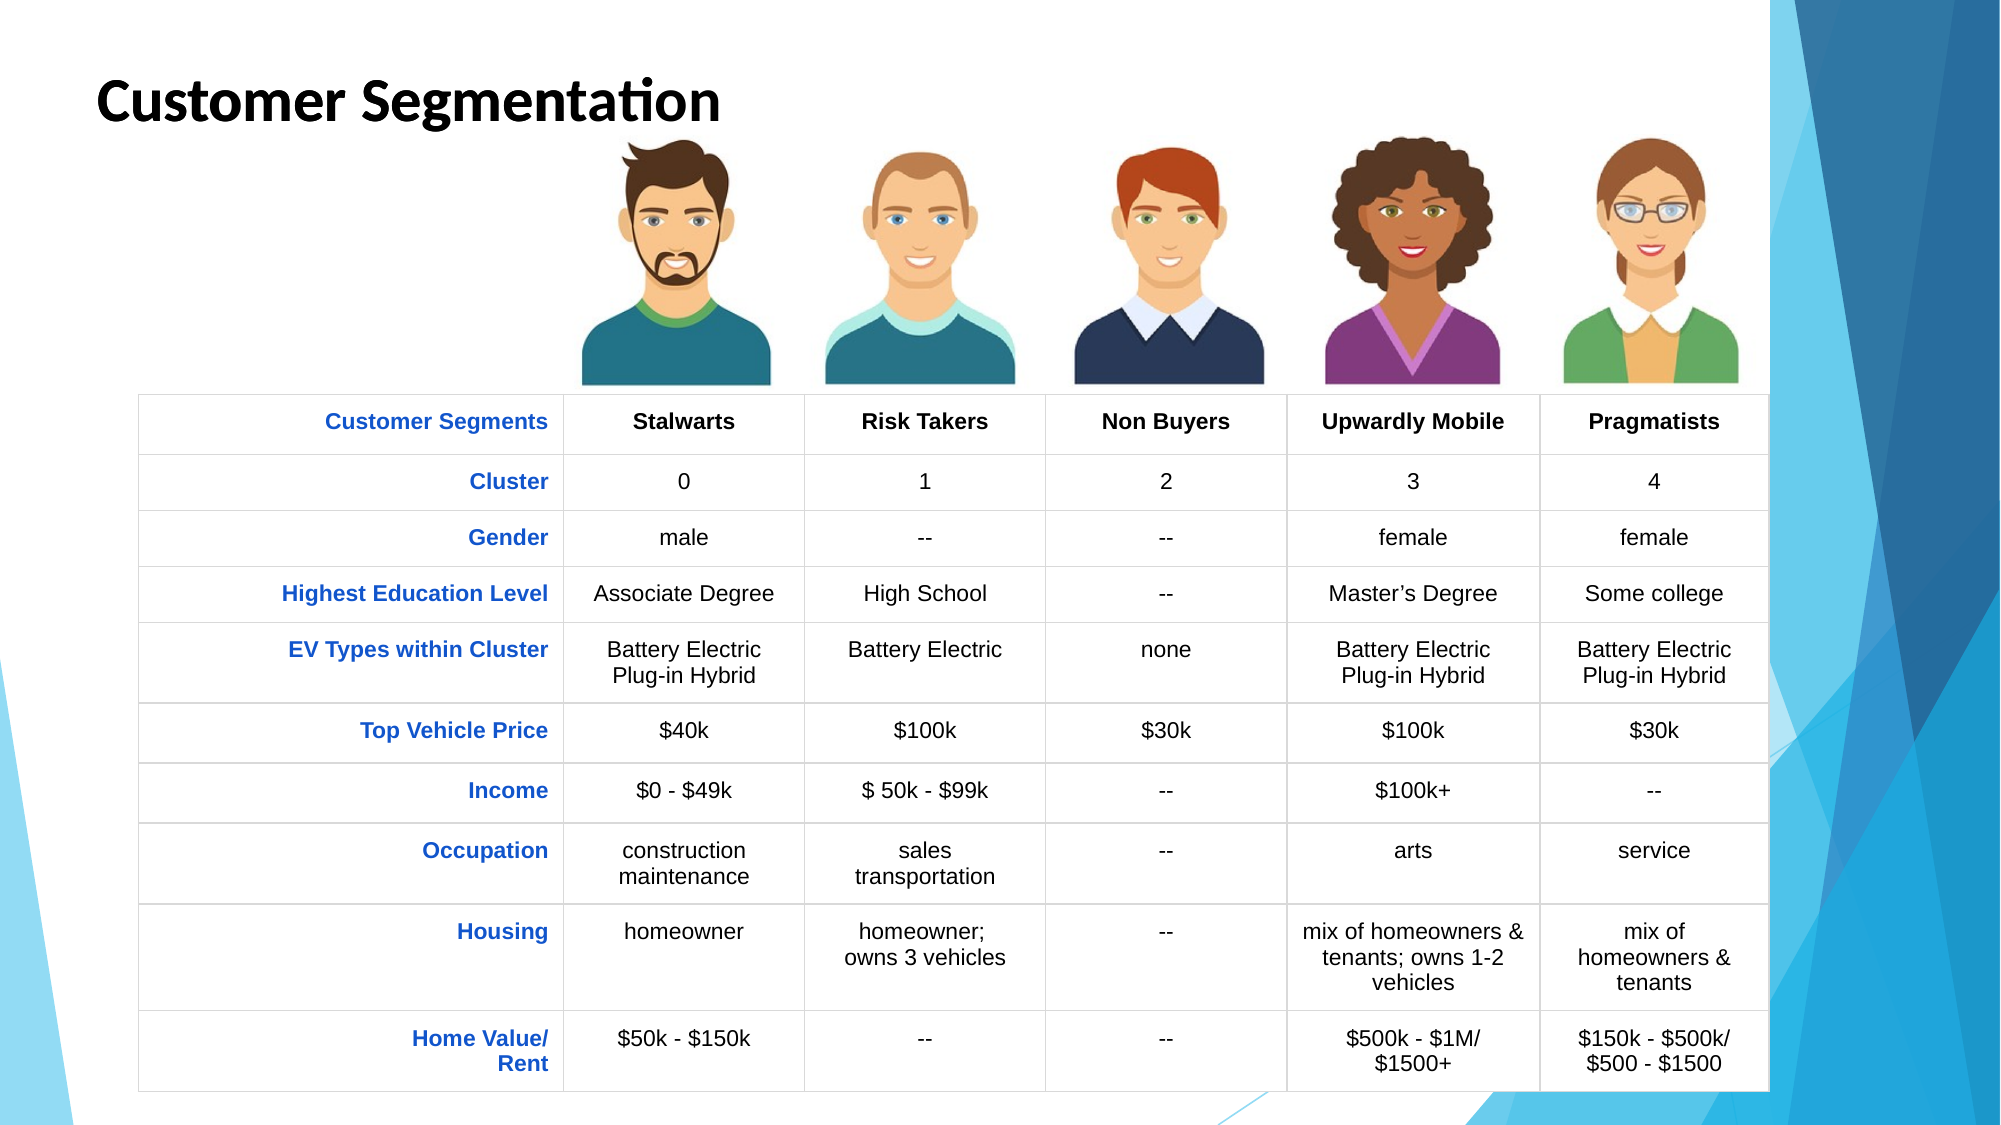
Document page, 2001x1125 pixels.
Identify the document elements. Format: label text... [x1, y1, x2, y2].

table_header Upwardly Mobile [1288, 405, 1539, 454]
table_cell $100k [805, 704, 1045, 762]
table_cell Income [139, 764, 563, 822]
table_cell Occupation [139, 824, 563, 903]
table_cell -- [1046, 764, 1286, 822]
text_box Customer Segmentation [82, 51, 558, 268]
table_cell arts [1288, 824, 1539, 903]
table_cell mix of homeowners & tenants; owns 1-2 vehicles [1288, 905, 1539, 1010]
table_cell female [1541, 511, 1768, 566]
table_cell -- [805, 1011, 1045, 1091]
table_cell female [1288, 511, 1539, 566]
table_cell -- [1046, 511, 1286, 566]
table_cell -- [1046, 905, 1286, 1010]
table_cell -- [805, 511, 1045, 566]
table_cell Top Vehicle Price [139, 704, 563, 762]
table_cell $40k [564, 704, 804, 762]
table_cell 1 [805, 455, 1045, 510]
table_cell High School [805, 567, 1045, 622]
table_cell Gender [139, 511, 563, 566]
table_cell EV Types within Cluster [139, 623, 563, 702]
table_cell mix of homeowners & tenants [1541, 905, 1768, 1010]
table_cell construction maintenance [564, 824, 804, 903]
table_header Non Buyers [1046, 405, 1286, 454]
table_cell Battery Electric Plug-in Hybrid [1288, 623, 1539, 702]
table_cell $30k [1046, 704, 1286, 762]
table_cell service [1541, 824, 1768, 903]
table_cell -- [1046, 567, 1286, 622]
table_cell Cluster [139, 455, 563, 510]
table_cell 0 [564, 455, 804, 510]
table_header Risk Takers [805, 405, 1045, 454]
table_cell male [564, 511, 804, 566]
table_cell $100k+ [1288, 764, 1539, 822]
table_cell -- [1046, 824, 1286, 903]
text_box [563, 0, 1770, 397]
table_cell sales transportation [805, 824, 1045, 903]
table_cell $30k [1541, 704, 1768, 762]
table_cell none [1046, 623, 1286, 702]
table_cell Some college [1541, 567, 1768, 622]
table_cell Master’s Degree [1288, 567, 1539, 622]
table_header Stalwarts [564, 404, 804, 454]
table_cell homeowner [564, 905, 804, 1010]
table_cell Highest Education Level [139, 567, 563, 622]
table_cell Battery Electric Plug-in Hybrid [1541, 623, 1768, 702]
table_cell Battery Electric Plug-in Hybrid [564, 623, 804, 702]
table_cell 4 [1541, 455, 1768, 510]
table_cell -- [1046, 1011, 1286, 1091]
table_cell Associate Degree [564, 567, 804, 622]
table_header Pragmatists [1541, 404, 1768, 454]
table_header Customer Segments [139, 395, 563, 454]
table_cell $150k - $500k/ $500 - $1500 [1541, 1011, 1768, 1091]
table_cell -- [1541, 764, 1768, 822]
table_cell $50k - $150k [564, 1011, 804, 1091]
table_cell homeowner; owns 3 vehicles [805, 905, 1045, 1010]
table_cell $100k [1288, 704, 1539, 762]
table_cell $500k - $1M/ $1500+ [1288, 1011, 1539, 1091]
table_cell Home Value/ Rent [139, 1011, 563, 1091]
table_cell Housing [139, 905, 563, 1010]
table_cell $0 - $49k [564, 764, 804, 822]
table_cell Battery Electric [805, 623, 1045, 702]
table_cell $ 50k - $99k [805, 764, 1045, 822]
table_cell 3 [1288, 455, 1539, 510]
table_cell 2 [1046, 455, 1286, 510]
